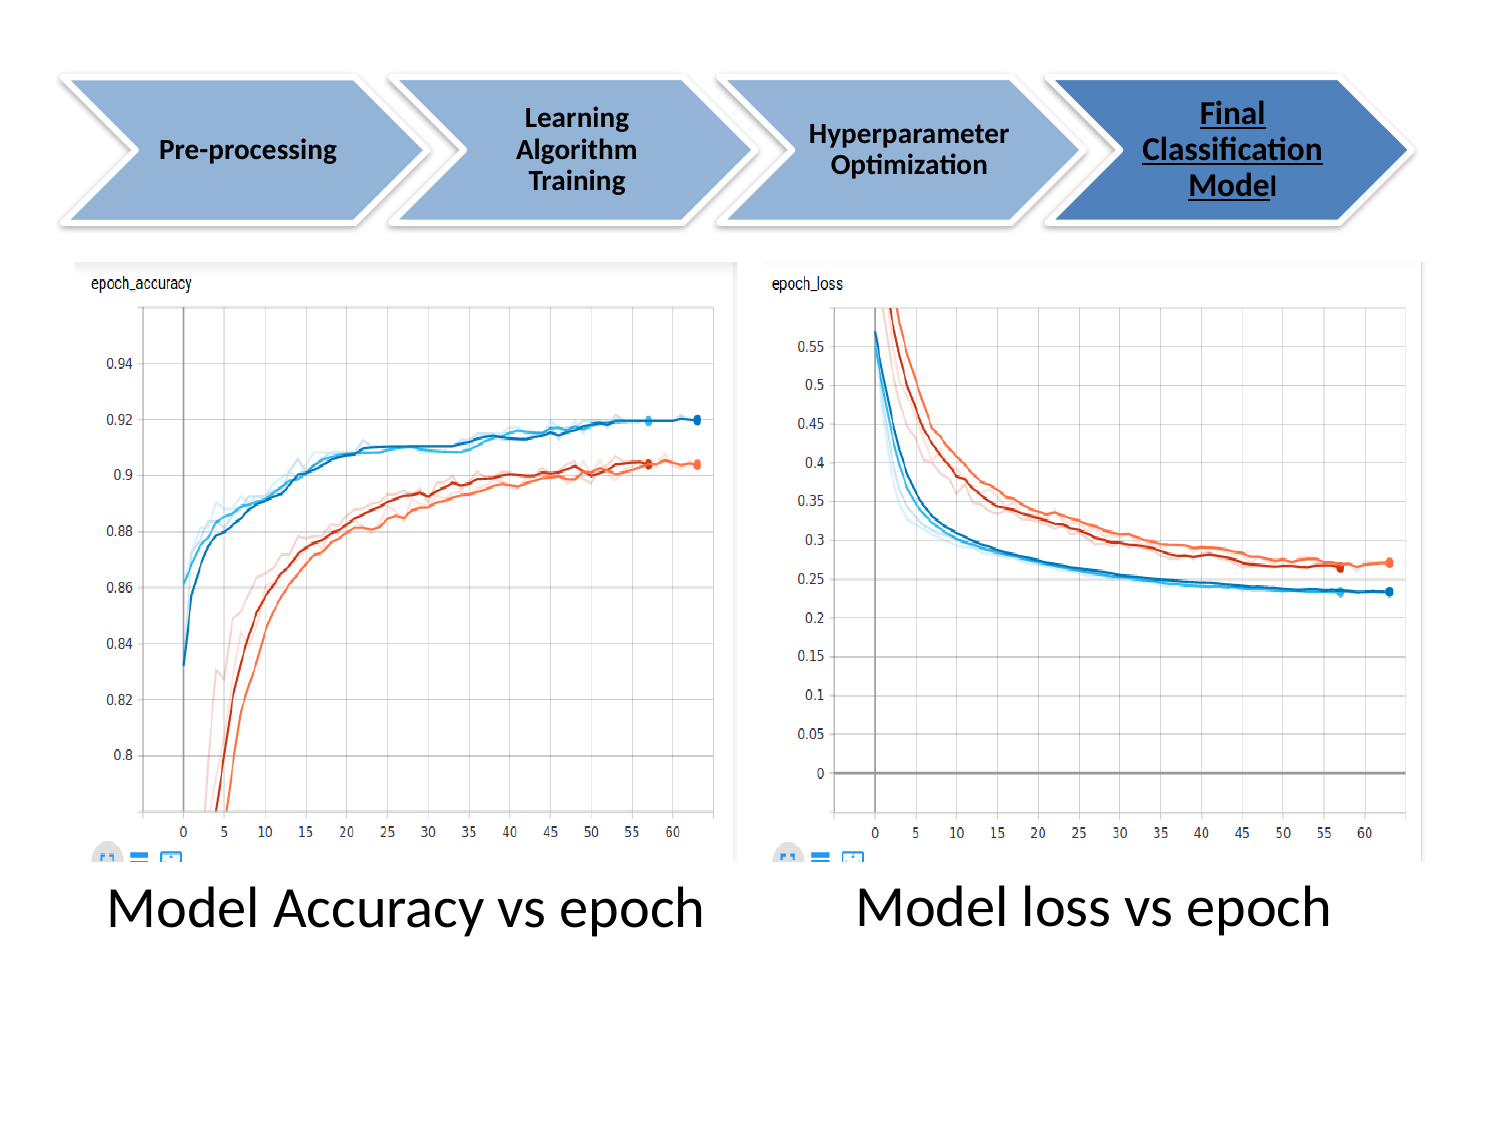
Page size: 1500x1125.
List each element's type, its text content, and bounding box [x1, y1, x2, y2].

picture [762, 262, 1426, 862]
list Model Accuracy vs epoch [75, 869, 738, 1080]
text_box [62, 76, 1413, 224]
list Model loss vs epoch [762, 869, 1425, 1080]
picture [74, 262, 738, 862]
